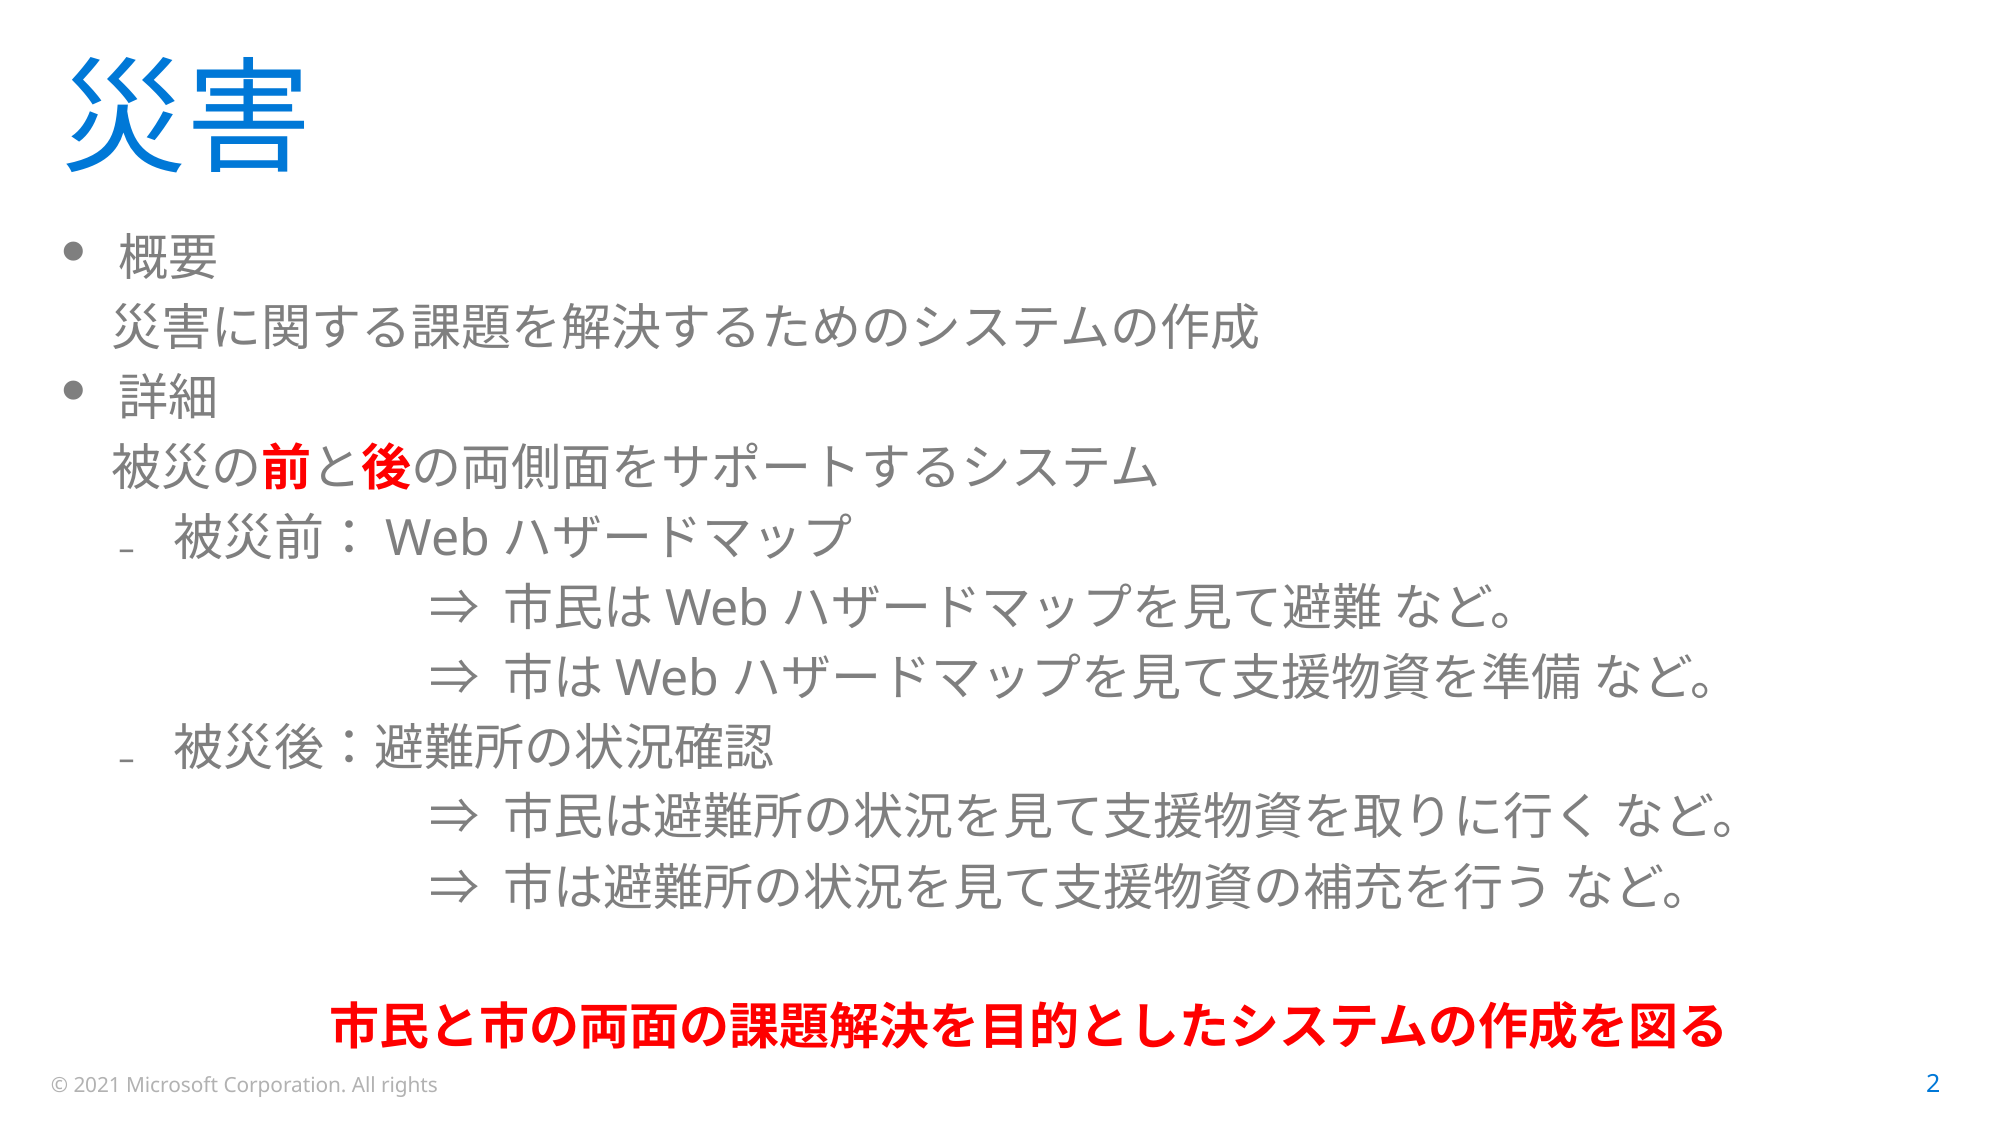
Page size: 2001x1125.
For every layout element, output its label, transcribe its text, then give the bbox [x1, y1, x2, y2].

list 概要 災害に関する課題を解決するためのシステムの作成 詳細 被災の前と後の両側面をサポートするシステム 被災前：Webハザードマップ ⇒ 市民はWebハザードマップを見て避難 など。 ⇒ 市はWebハザードマップを見て支援物資を準備 など。 被災後：避難所の状況確認 ⇒ 市民は避難所の状況を見て支援物資を取りに行く など。 ⇒ 市は避難所の状況を見て支援物資の補充を行う など。 市民と市の両面の課題解決を目的としたシステムの作成を図る [44, 216, 1956, 1044]
slide_number 2 [1866, 1063, 1956, 1106]
title 災害 [44, 29, 1956, 201]
